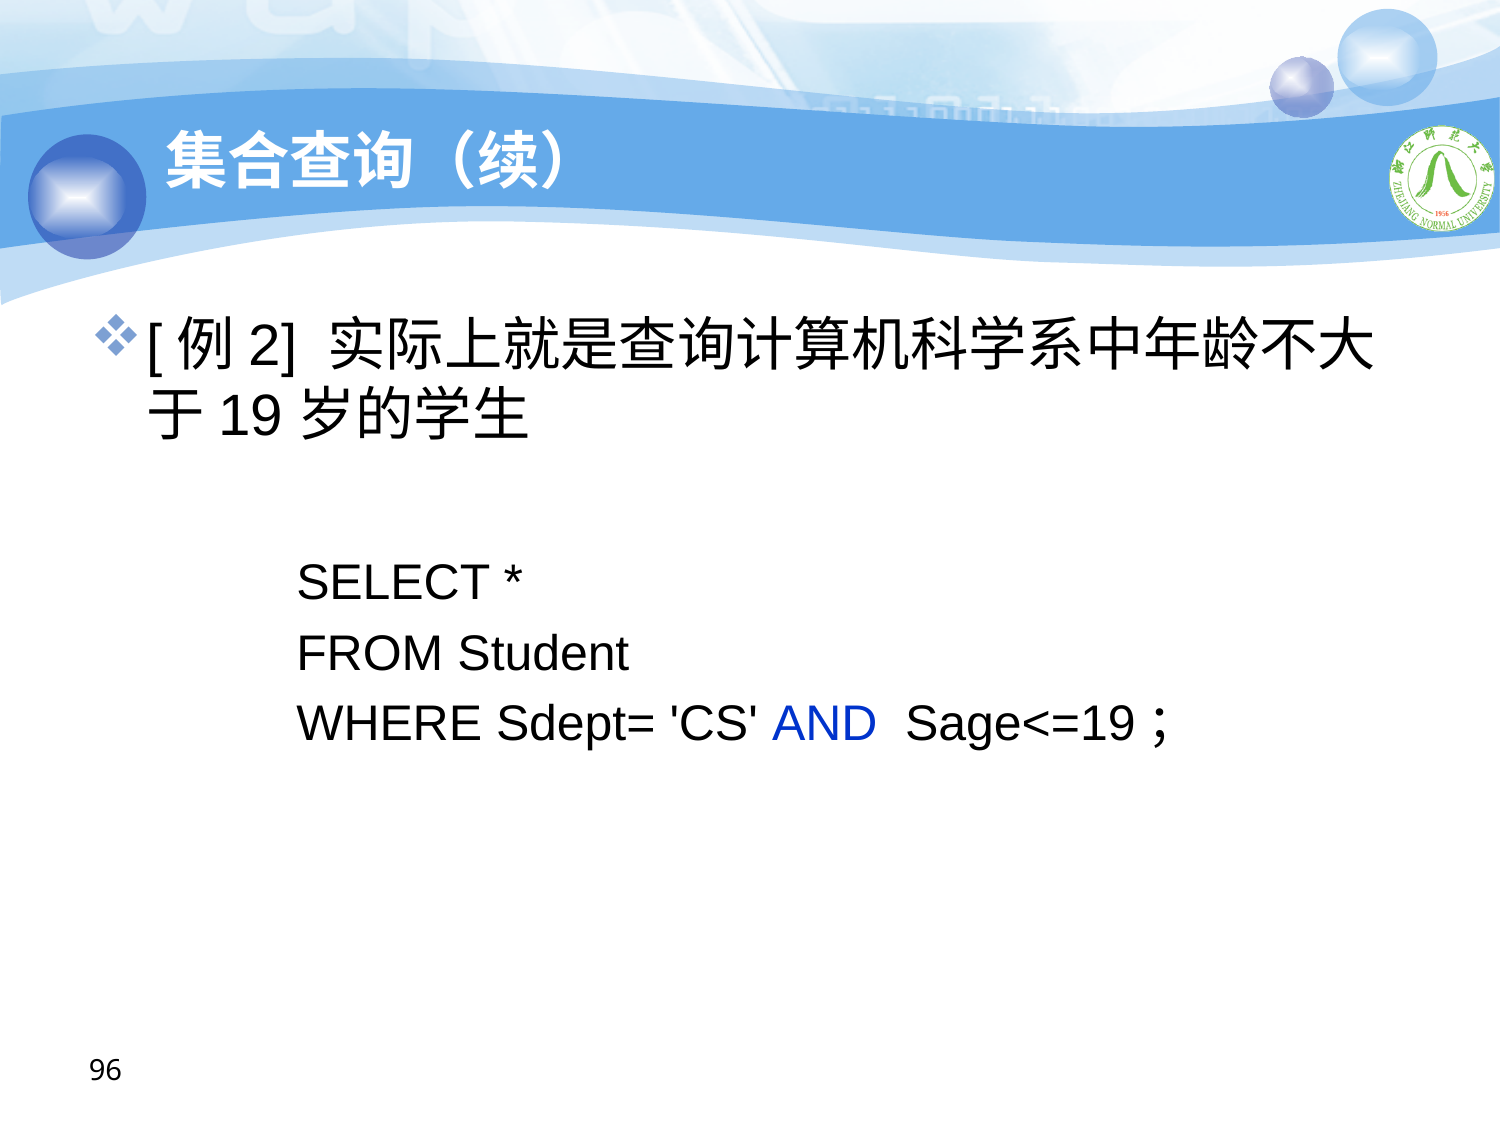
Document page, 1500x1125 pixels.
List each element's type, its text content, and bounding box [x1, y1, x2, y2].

list [例2] 实际上就是查询计算机科学系中年龄不大于19岁的学生 SELECT * FROM Student WHERE Sdept= 'CS' AND Sage<=19； [75, 299, 1425, 1038]
title 集合查询（续） [150, 112, 1363, 205]
picture [1388, 125, 1495, 232]
picture [0, 0, 1500, 112]
slide_number 96 [41, 1023, 138, 1099]
